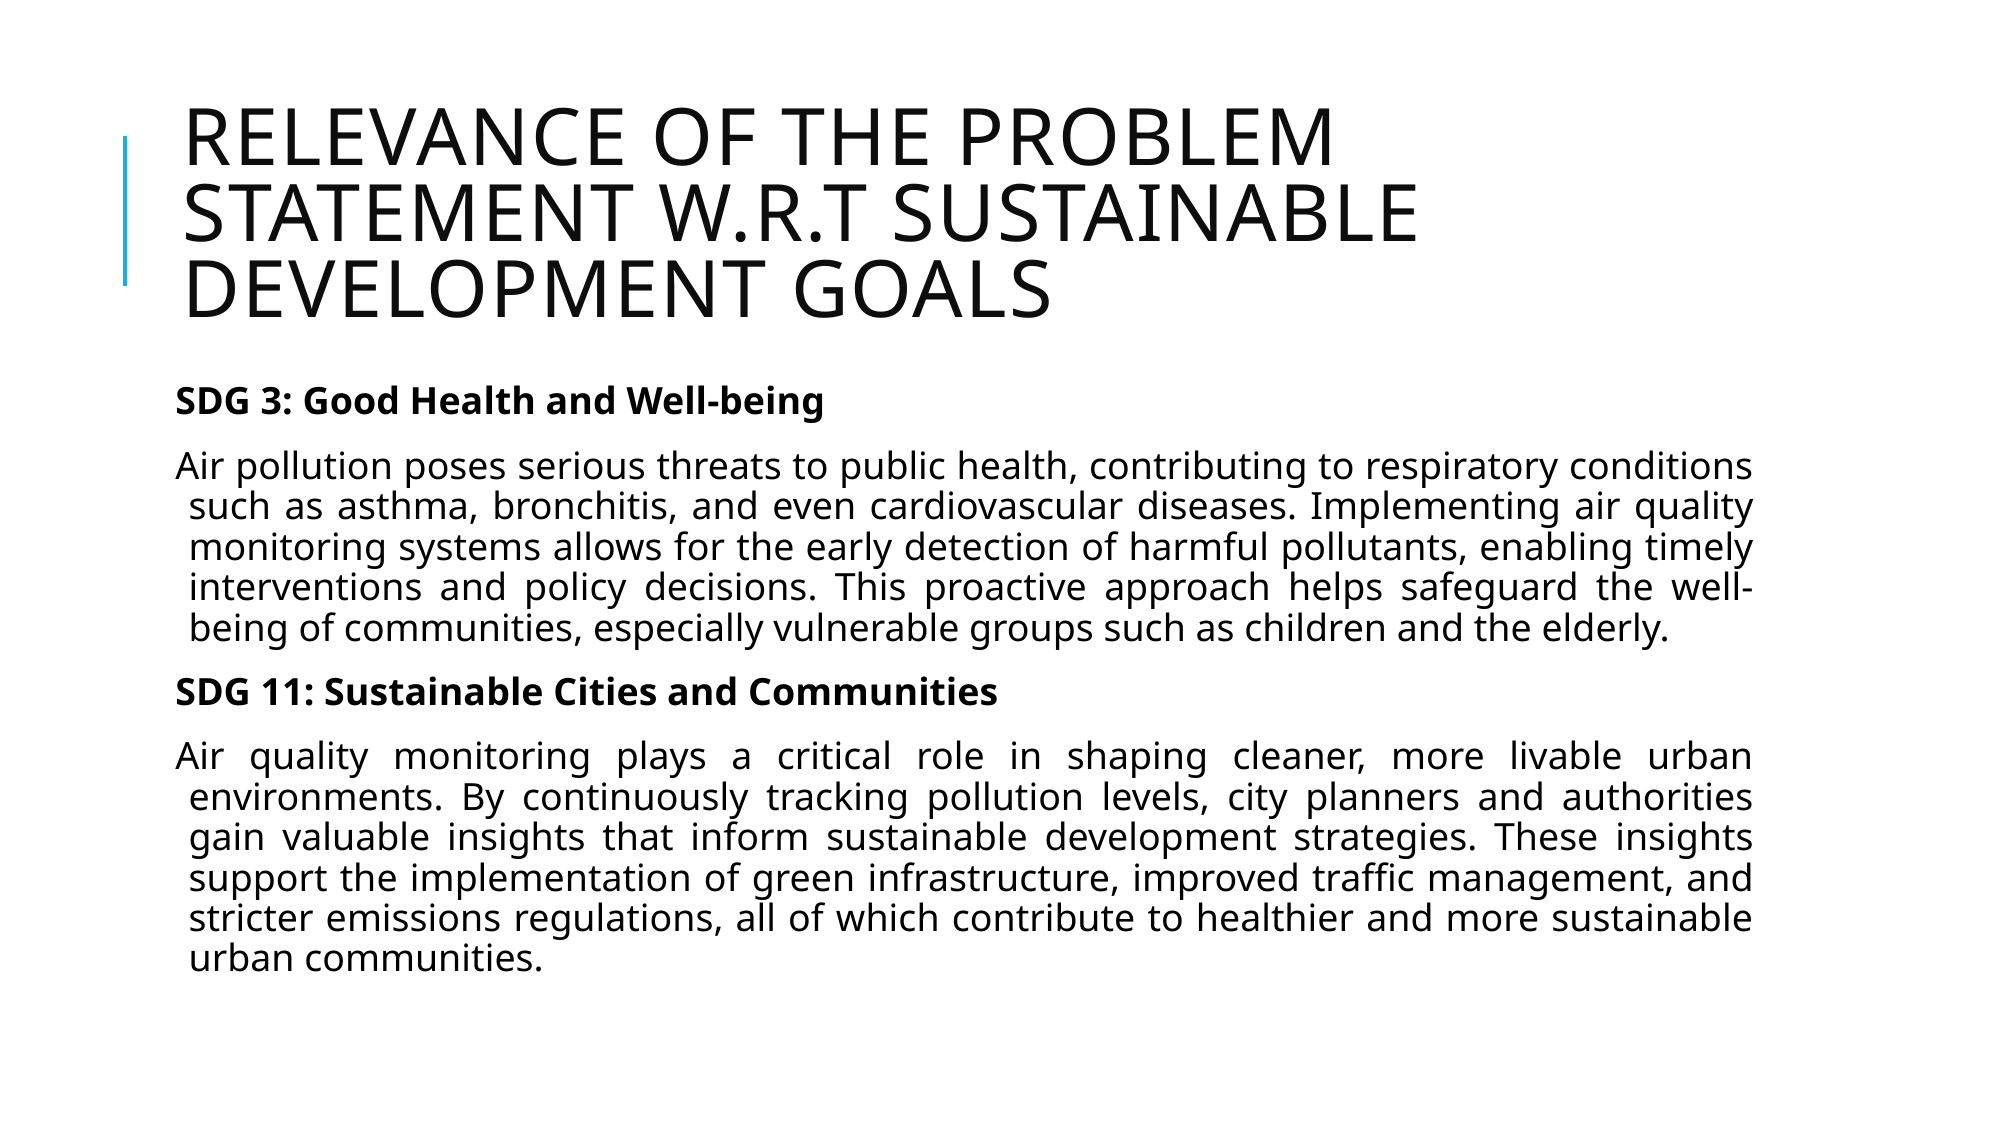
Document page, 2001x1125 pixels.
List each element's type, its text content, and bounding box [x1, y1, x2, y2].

title RELEVANCE OF THE PROBLEM STATEMENT W.R.T SUSTAINABLE DEVELOPMENT GOALS [168, 96, 1763, 342]
list SDG 3: Good Health and Well-being Air pollution poses serious threats to public health, contributing to respiratory conditions such as asthma, bronchitis, and even cardiovascular diseases. Implementing air quality monitoring systems allows for the early detection of harmful pollutants, enabling timely interventions and policy decisions. This proactive approach helps safeguard the well-being of communities, especially vulnerable groups such as children and the elderly. SDG 11: Sustainable Cities and Communities Air quality monitoring plays a critical role in shaping cleaner, more livable urban environments. By continuously tracking pollution levels, city planners and authorities gain valuable insights that inform sustainable development strategies. These insights support the implementation of green infrastructure, improved traffic management, and stricter emissions regulations, all of which contribute to healthier and more sustainable urban communities. [168, 375, 1763, 1035]
